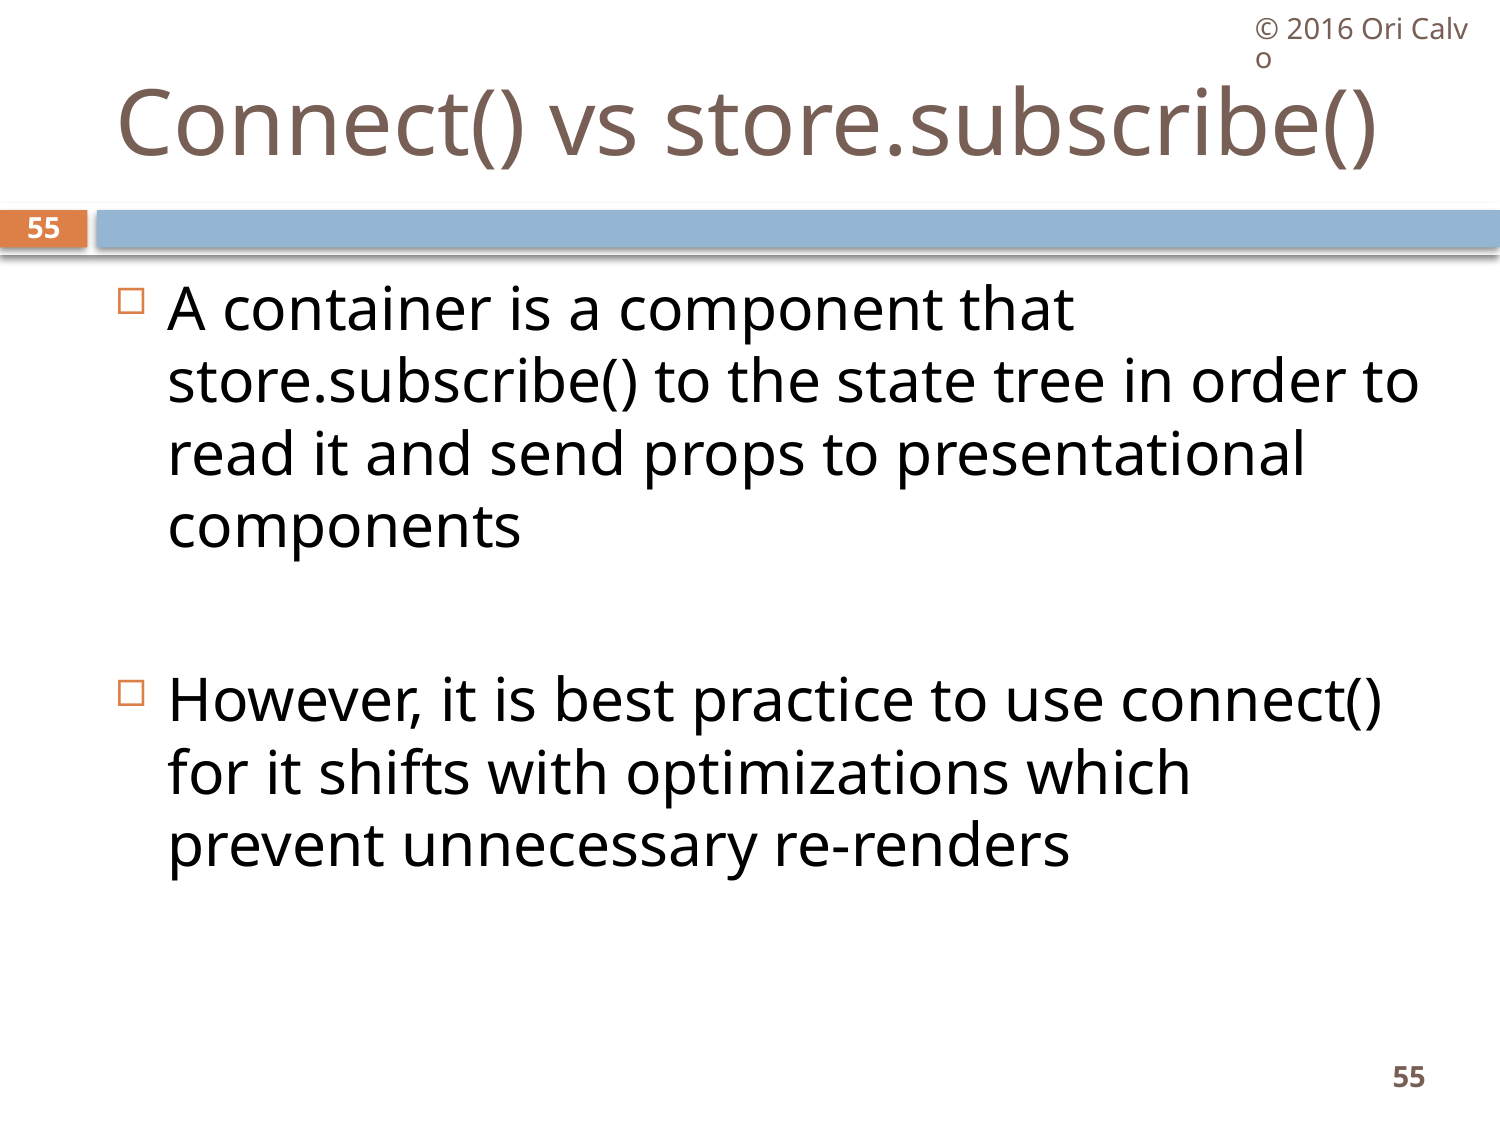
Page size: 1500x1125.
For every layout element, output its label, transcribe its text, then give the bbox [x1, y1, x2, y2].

slide_number 55 [0, 208, 88, 249]
list A container is a component that store.subscribe() to the state tree in order to read it and send props to presentational components However, it is best practice to use connect() for it shifts with optimizations which prevent unnecessary re-renders [100, 262, 1438, 1106]
footer © 2016 Ori Calvo [1240, 0, 1500, 60]
title Connect() vs store.subscribe() [100, 37, 1438, 200]
